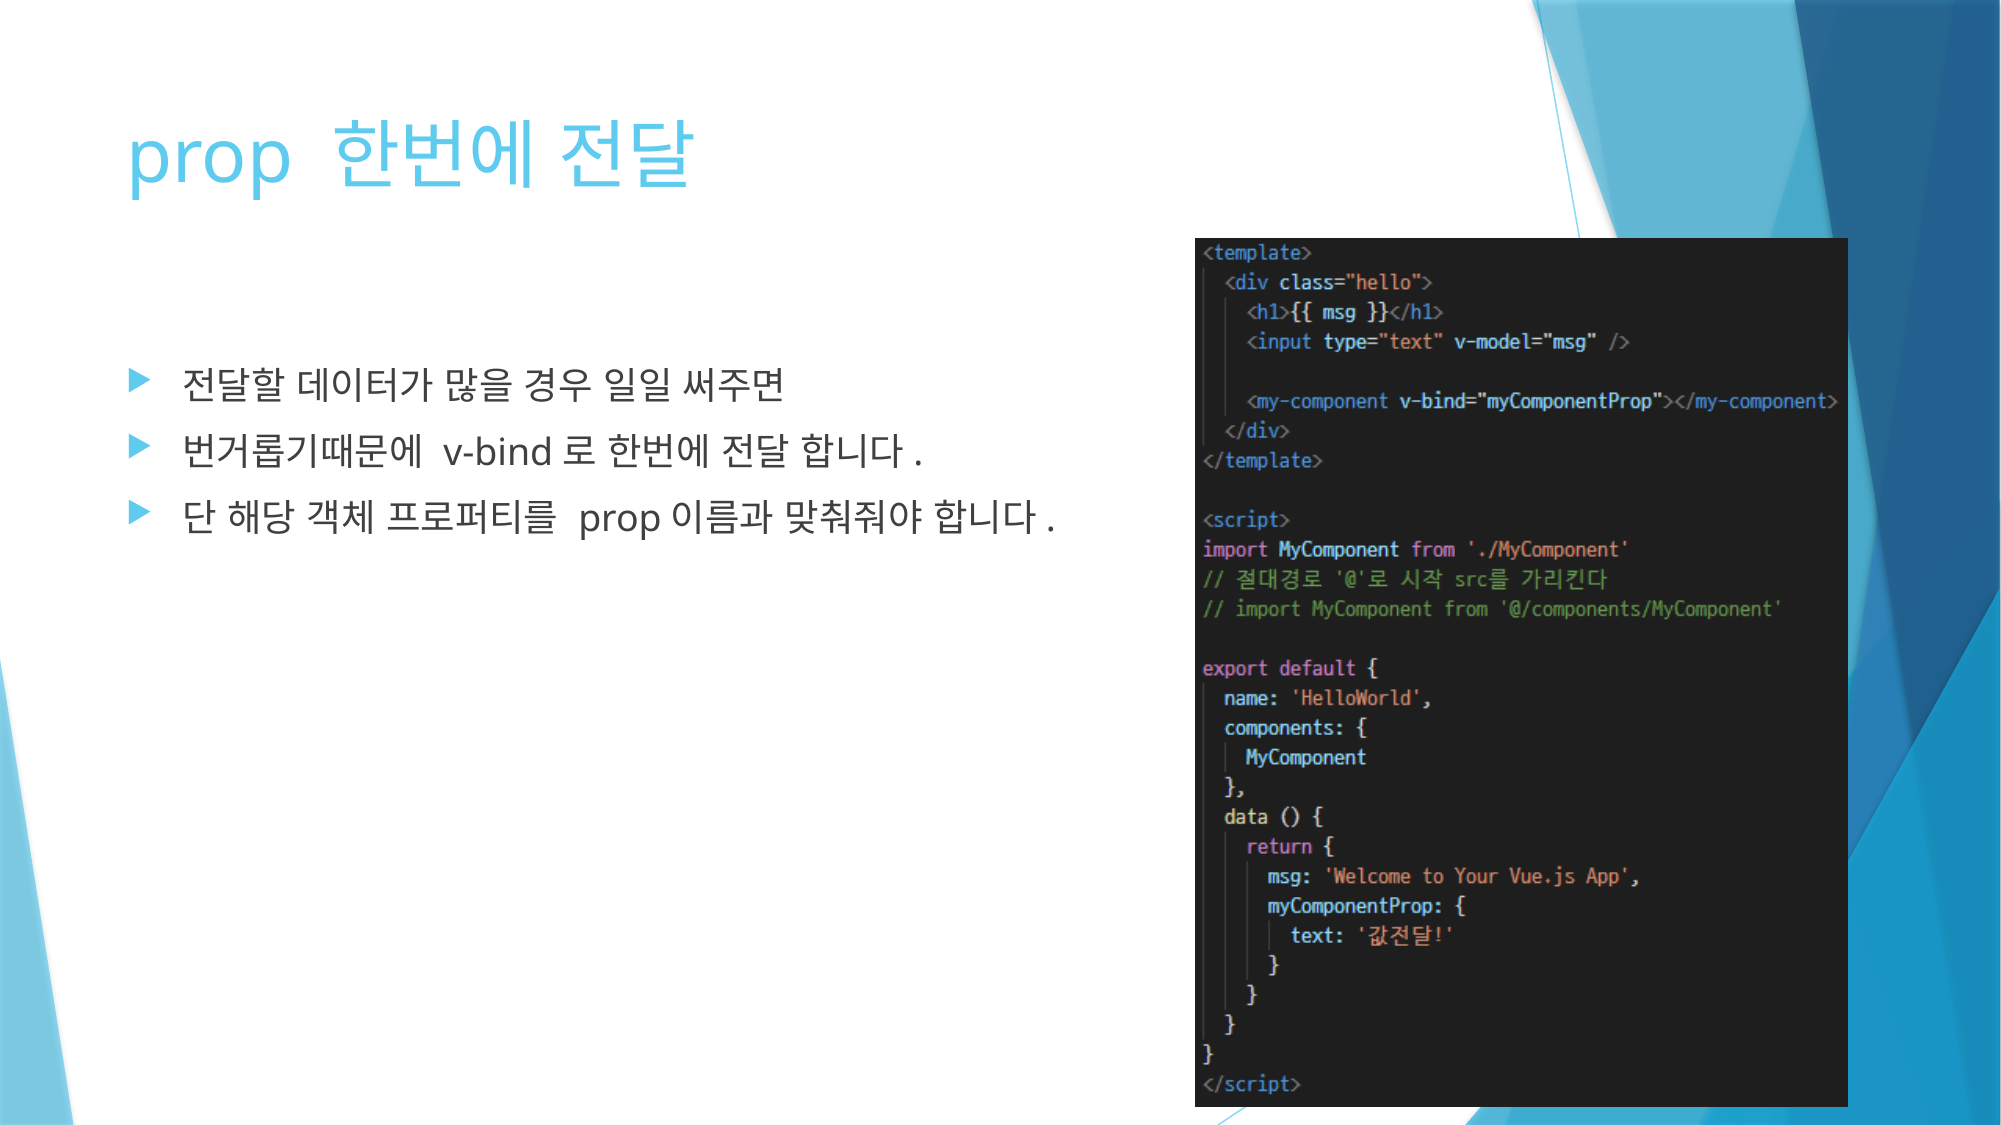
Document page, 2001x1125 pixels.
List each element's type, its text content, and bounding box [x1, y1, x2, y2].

list 전달할 데이터가 많을 경우 일일 써주면 번거롭기때문에 v-bind로 한번에 전달 합니다. 단 해당 객체 프로퍼티를 prop이름과 맞춰줘야 합니다. [111, 354, 1190, 992]
picture [1195, 237, 1848, 1108]
title prop 한번에 전달 [111, 99, 1522, 317]
